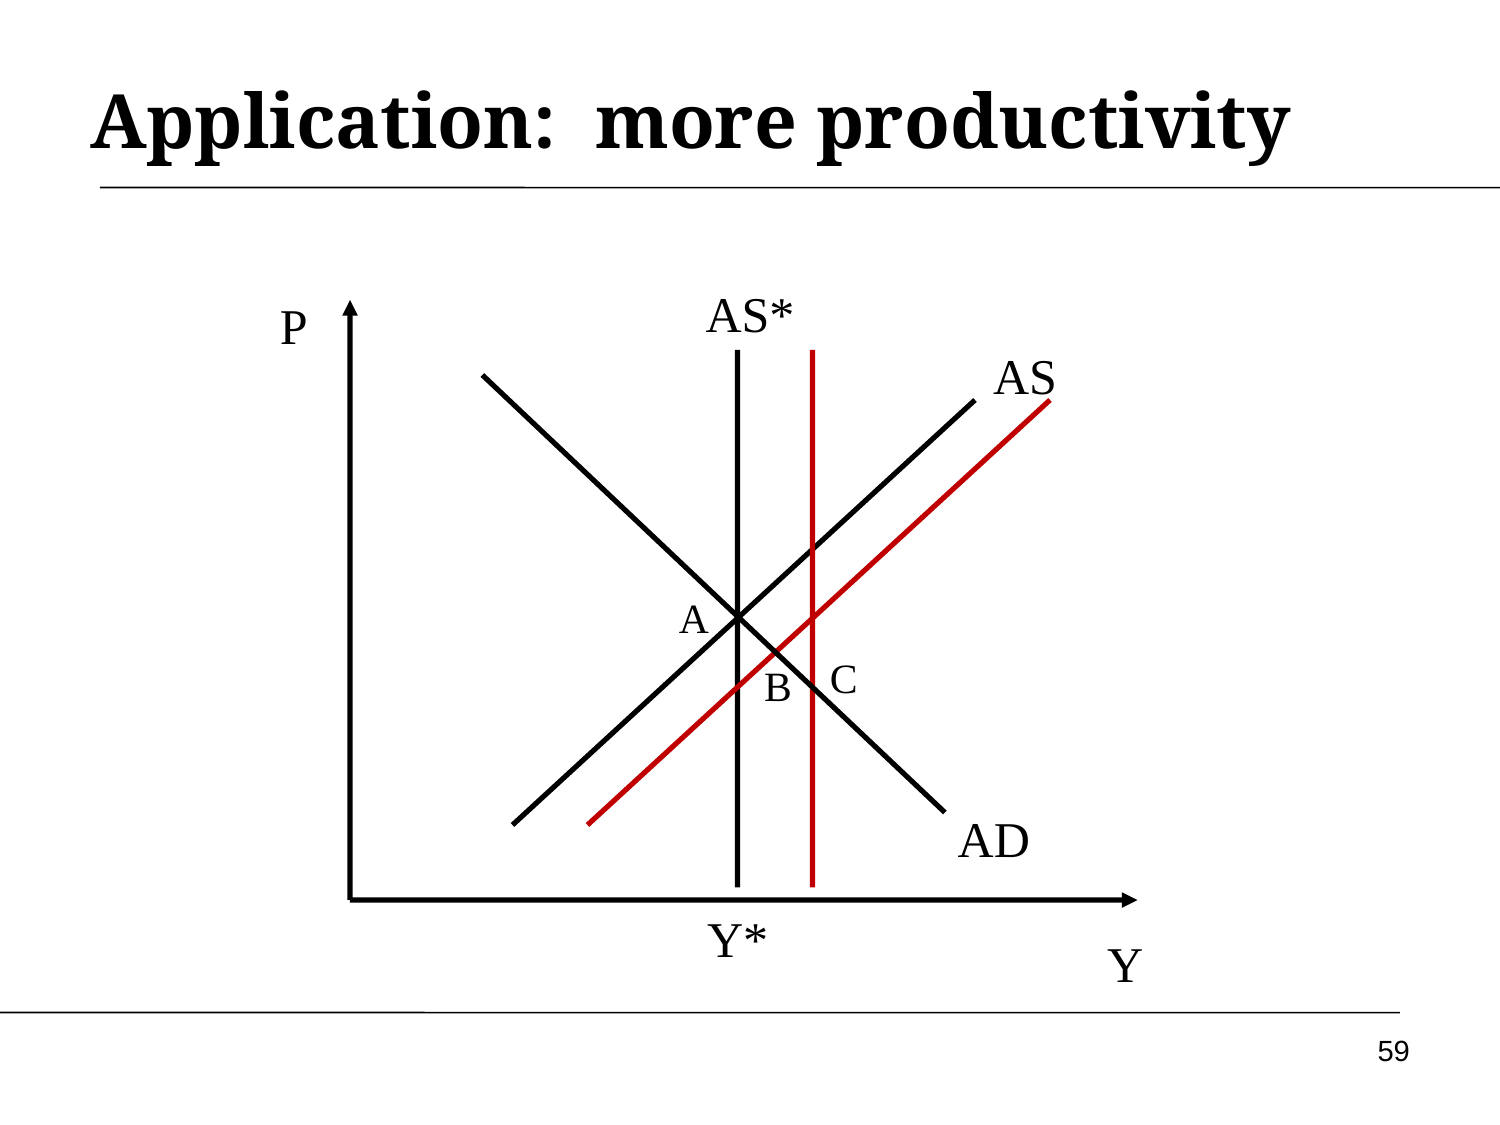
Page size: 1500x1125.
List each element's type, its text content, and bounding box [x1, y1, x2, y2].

title Application: more productivity [74, 49, 1426, 188]
slide_number 59 [1074, 1024, 1426, 1103]
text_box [249, 274, 1176, 1001]
